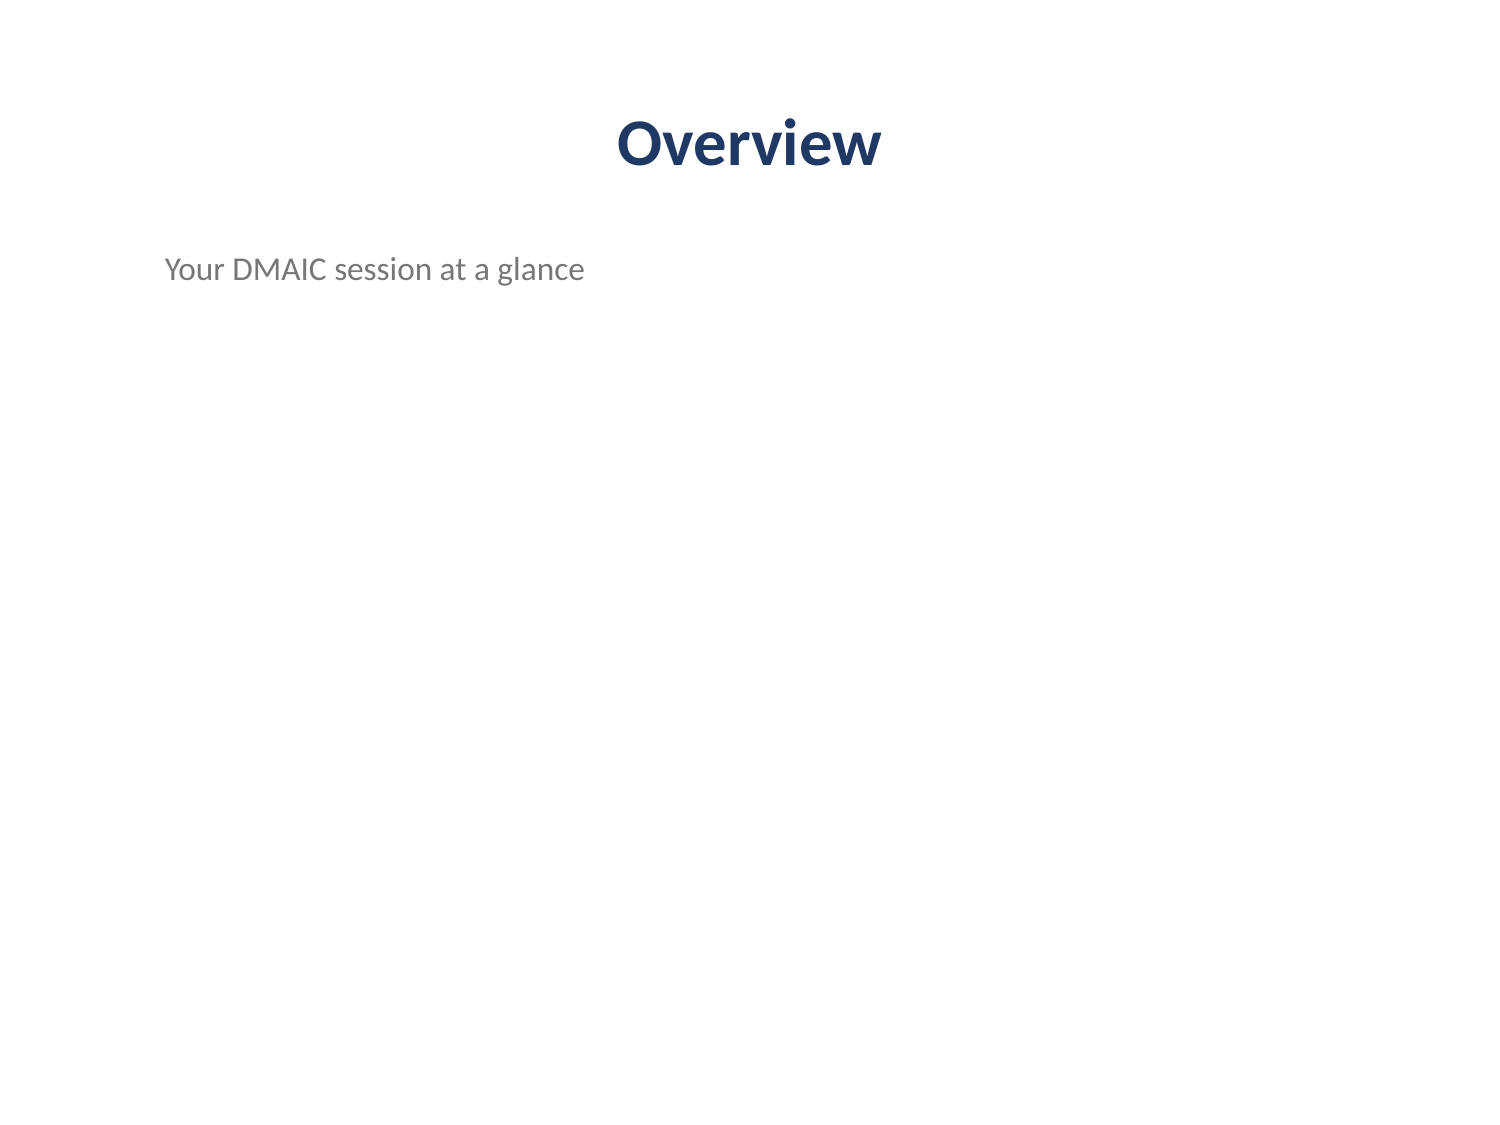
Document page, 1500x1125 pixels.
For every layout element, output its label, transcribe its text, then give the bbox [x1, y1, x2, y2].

text_box Your DMAIC session at a glance [149, 239, 1350, 295]
title Overview [75, 45, 1425, 233]
